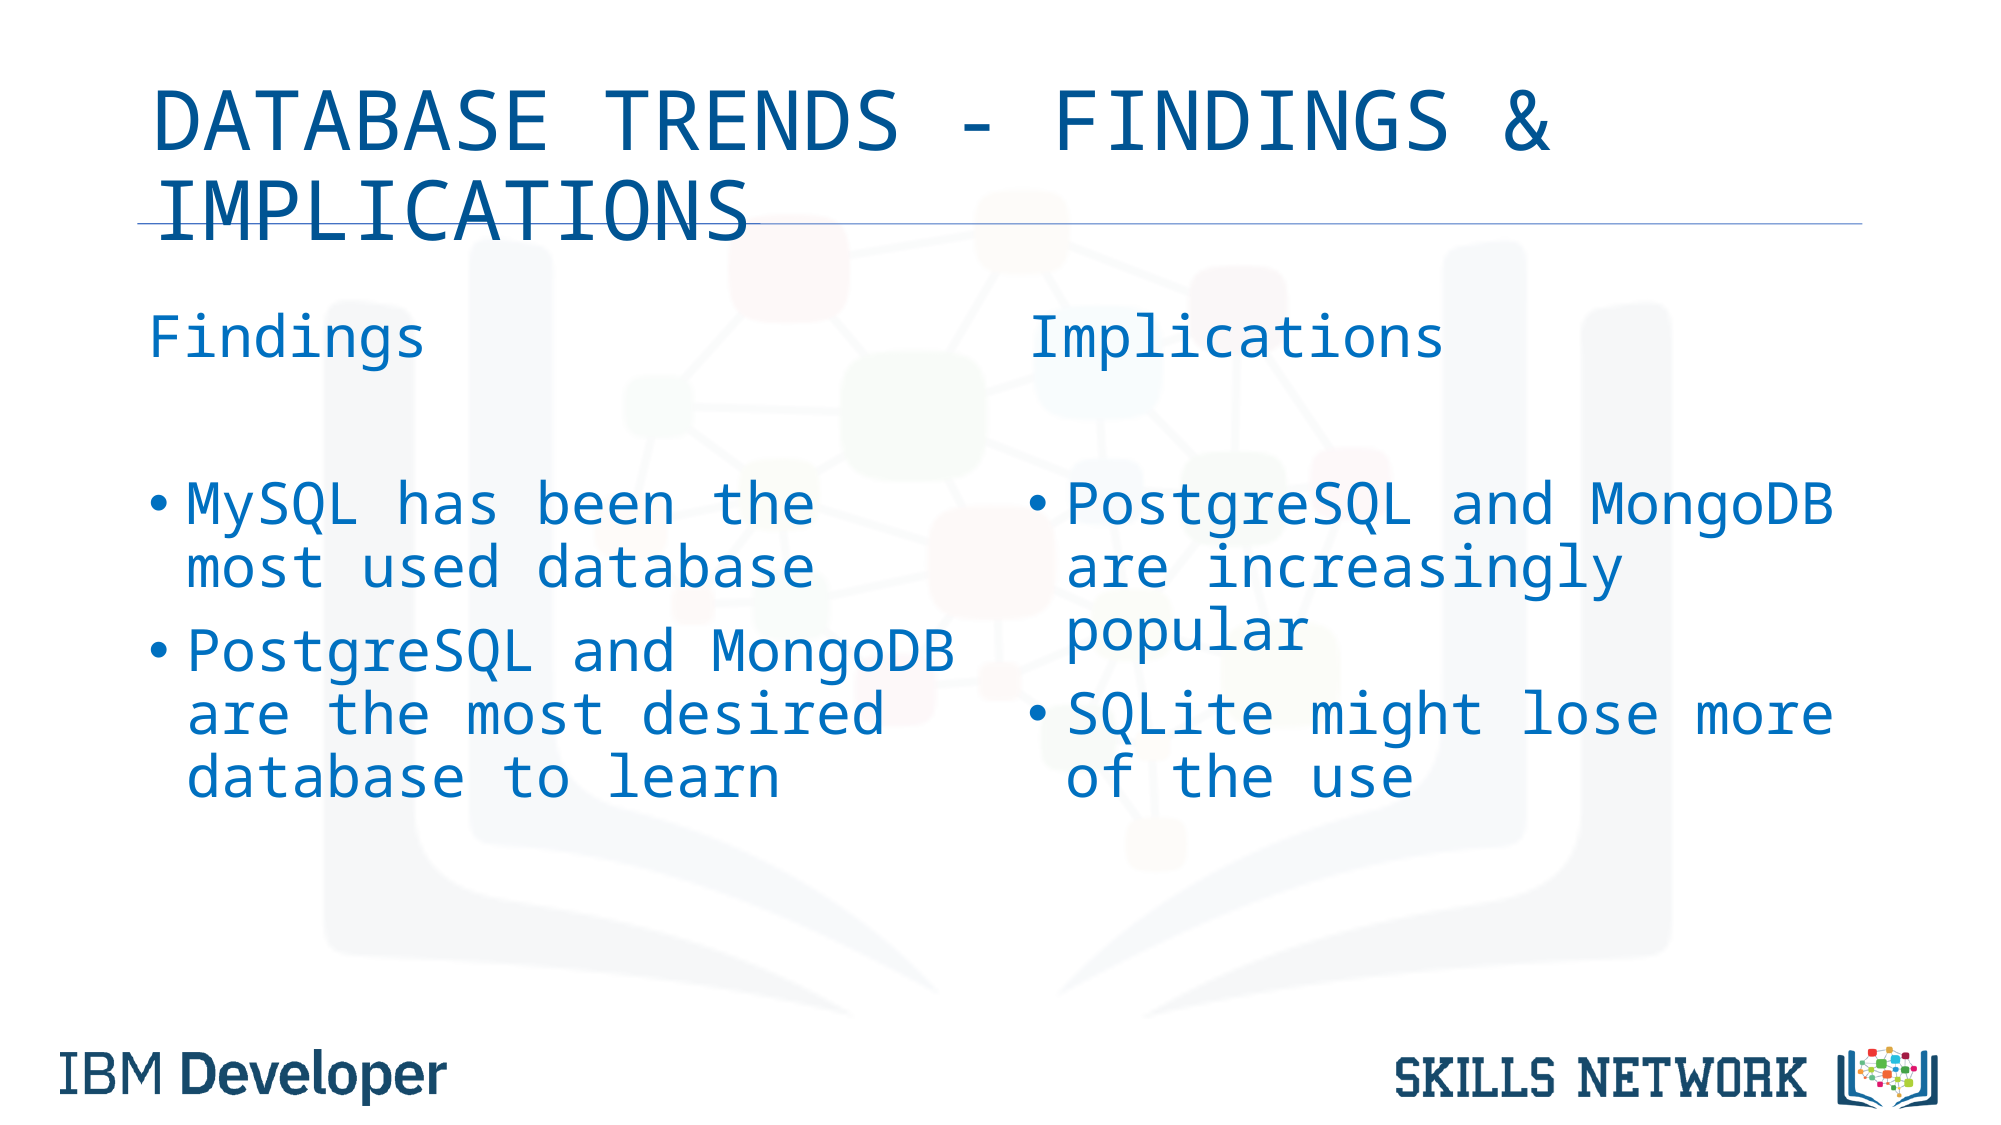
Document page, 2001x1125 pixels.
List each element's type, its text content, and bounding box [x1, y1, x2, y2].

picture [1390, 1045, 1945, 1111]
title DATABASE TRENDS - FINDINGS & IMPLICATIONS [137, 59, 1863, 278]
list Findings MySQL has been the most used database PostgreSQL and MongoDB are the most desired database to learn [133, 299, 984, 1014]
list Implications PostgreSQL and MongoDB are increasingly popular SQLite might lose more of the use [1012, 299, 1863, 1014]
picture [55, 1045, 459, 1108]
